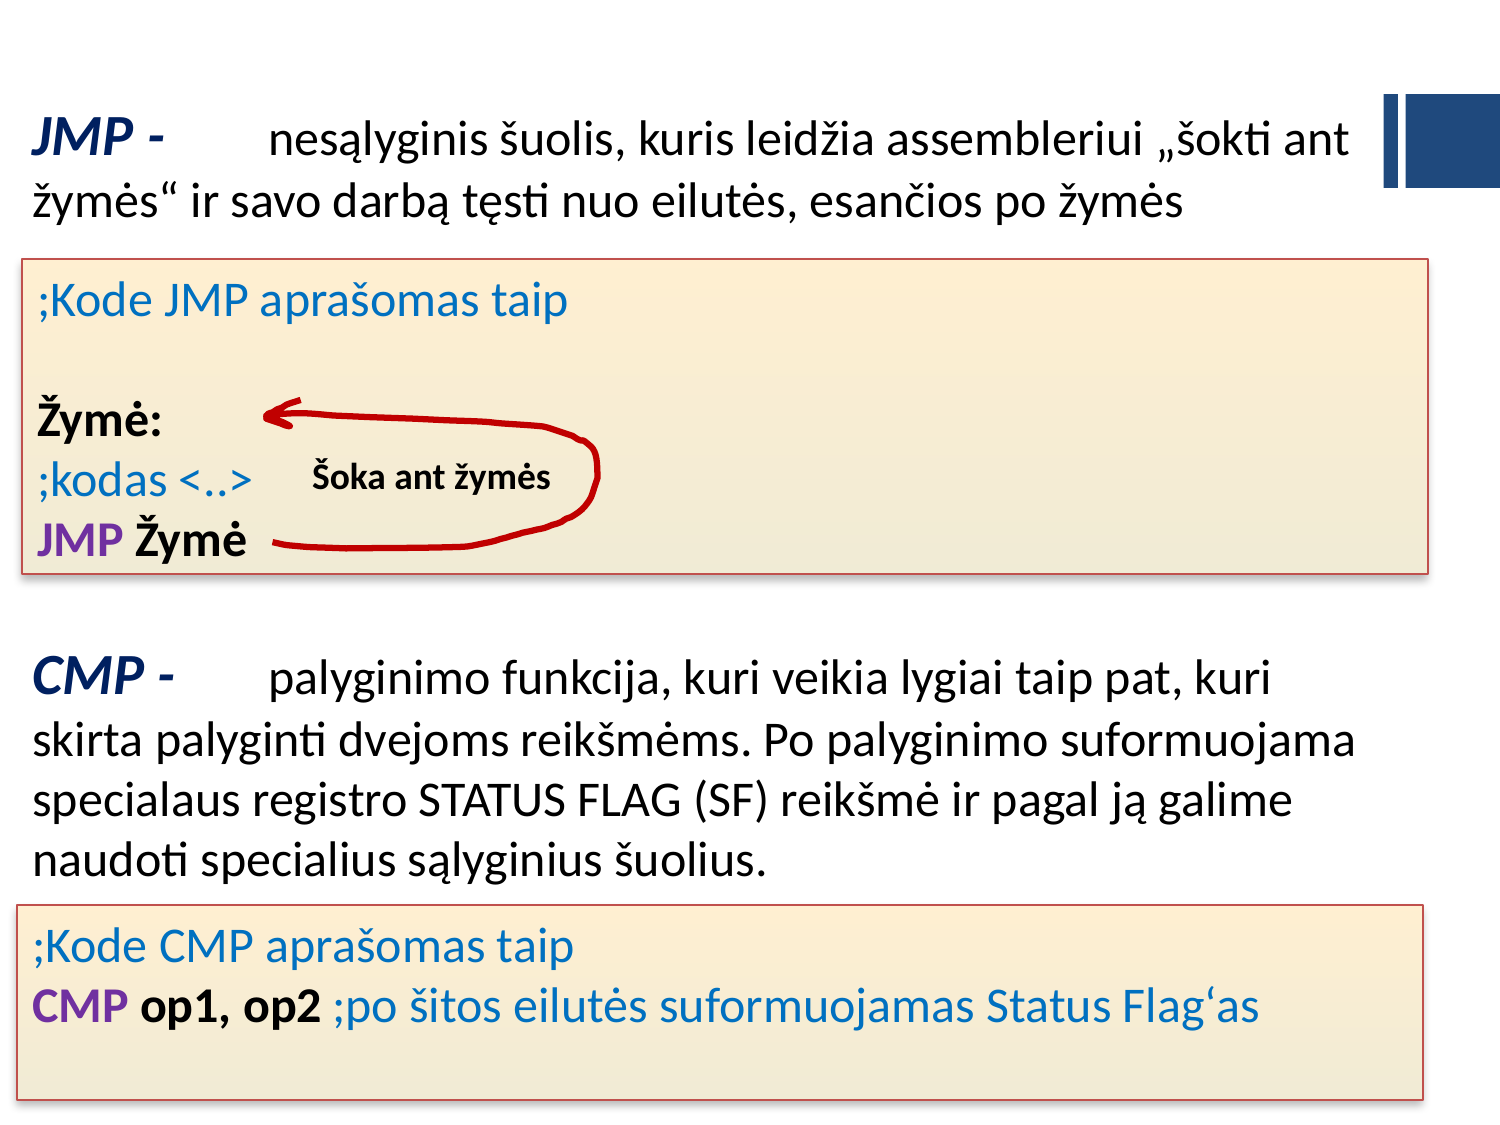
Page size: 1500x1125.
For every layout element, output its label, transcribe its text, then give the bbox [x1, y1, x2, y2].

text_box CMP - palyginimo funkcija, kuri veikia lygiai taip pat, kuri skirta palyginti dvejoms reikšmėms. Po palyginimo suformuojama specialaus registro STATUS FLAG (SF) reikšmė ir pagal ją galime naudoti specialius sąlyginius šuolius. [17, 628, 1388, 894]
text_box ;Kode CMP aprašomas taip CMP op1, op2 ;po šitos eilutės suformuojamas Status Flag‘as [16, 904, 1424, 1101]
text_box JMP - nesąlyginis šuolis, kuris leidžia assembleriui „šokti ant žymės“ ir savo darbą tęsti nuo eilutės, esančios po žymės [17, 90, 1388, 235]
text_box ;Kode JMP aprašomas taip Žymė: ;kodas <..> JMP Žymė [21, 258, 1429, 575]
text_box Šoka ant žymės [264, 398, 600, 550]
